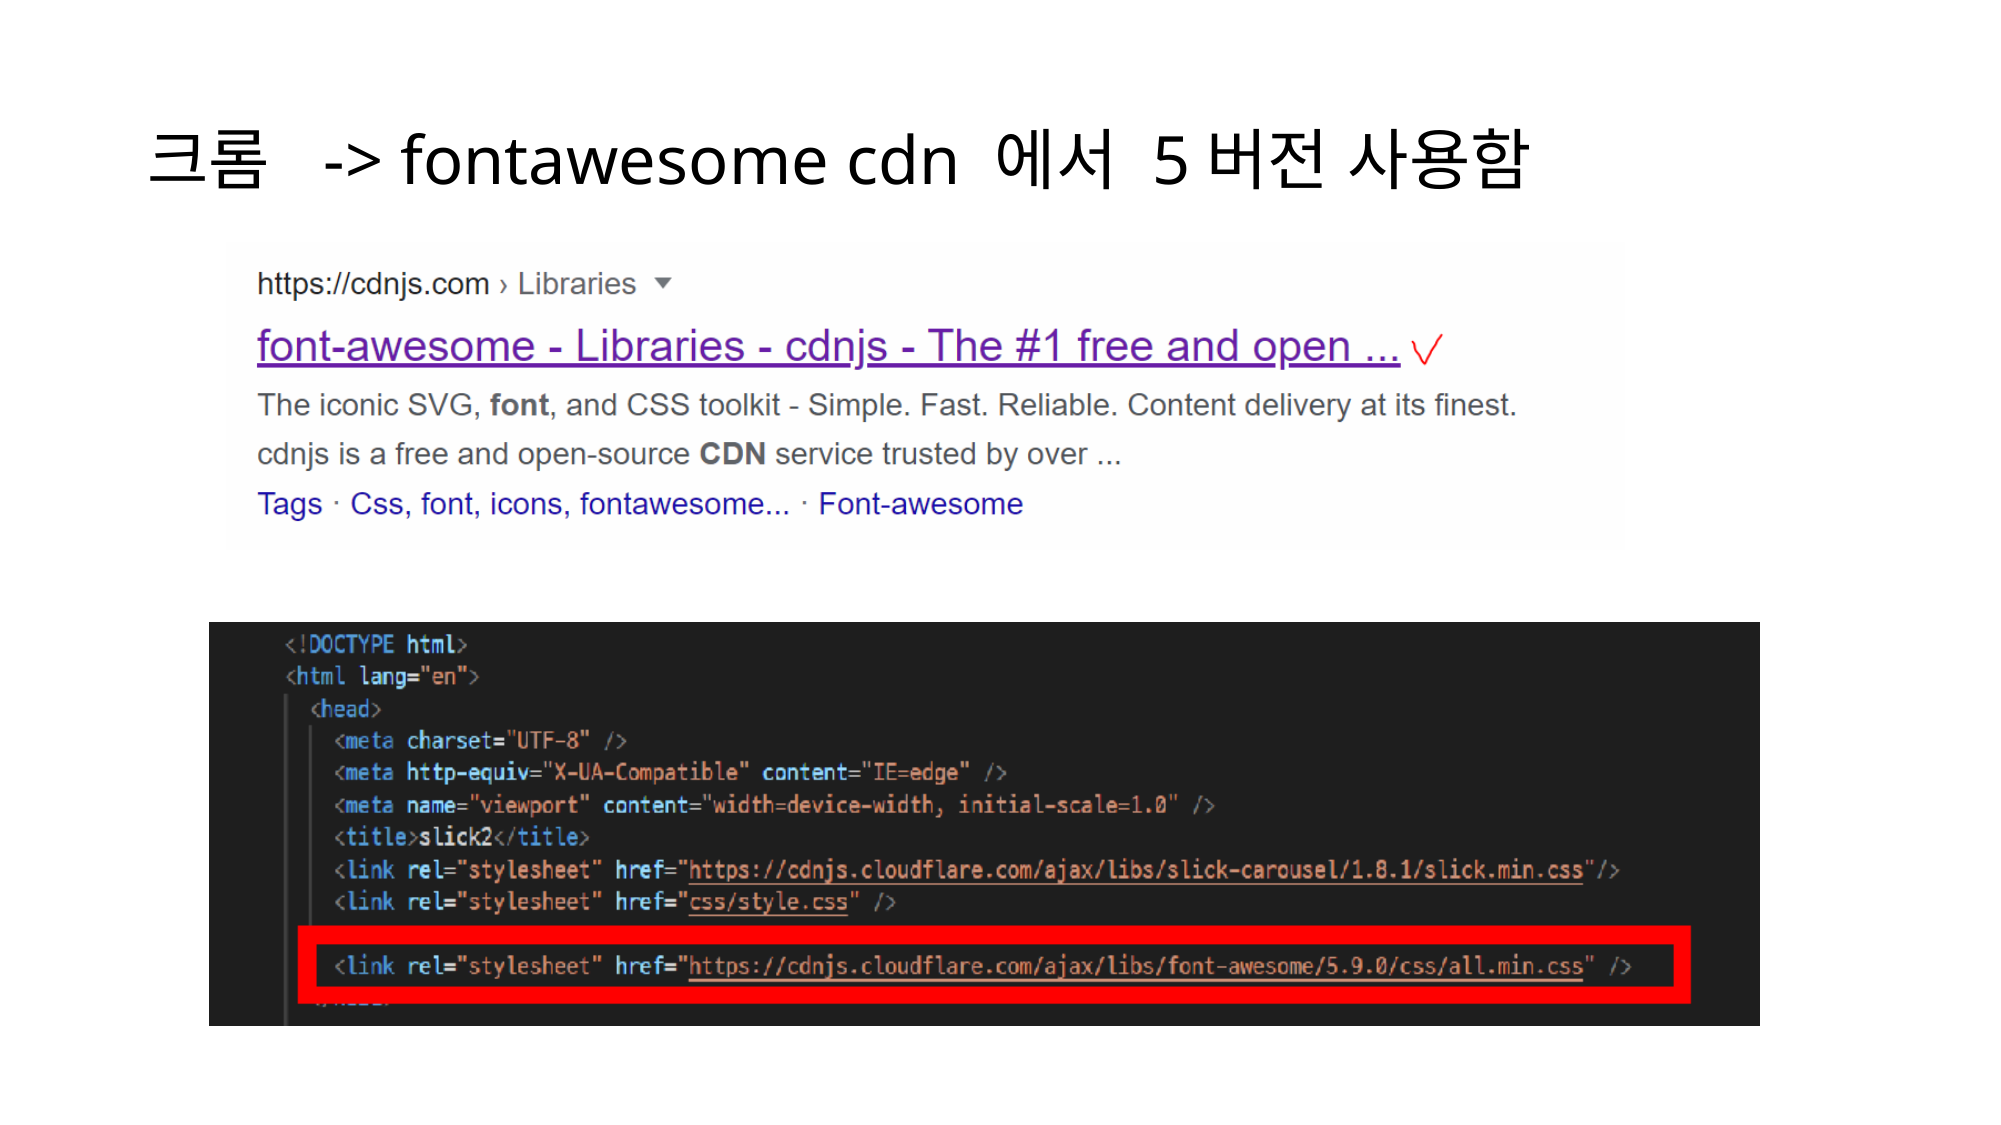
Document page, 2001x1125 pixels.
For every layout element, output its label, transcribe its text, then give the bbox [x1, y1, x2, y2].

picture [209, 622, 1760, 1026]
text_box 크롬 -> fontawesome cdn 에서 5버전 사용함 [132, 110, 1582, 205]
picture [226, 241, 1625, 550]
